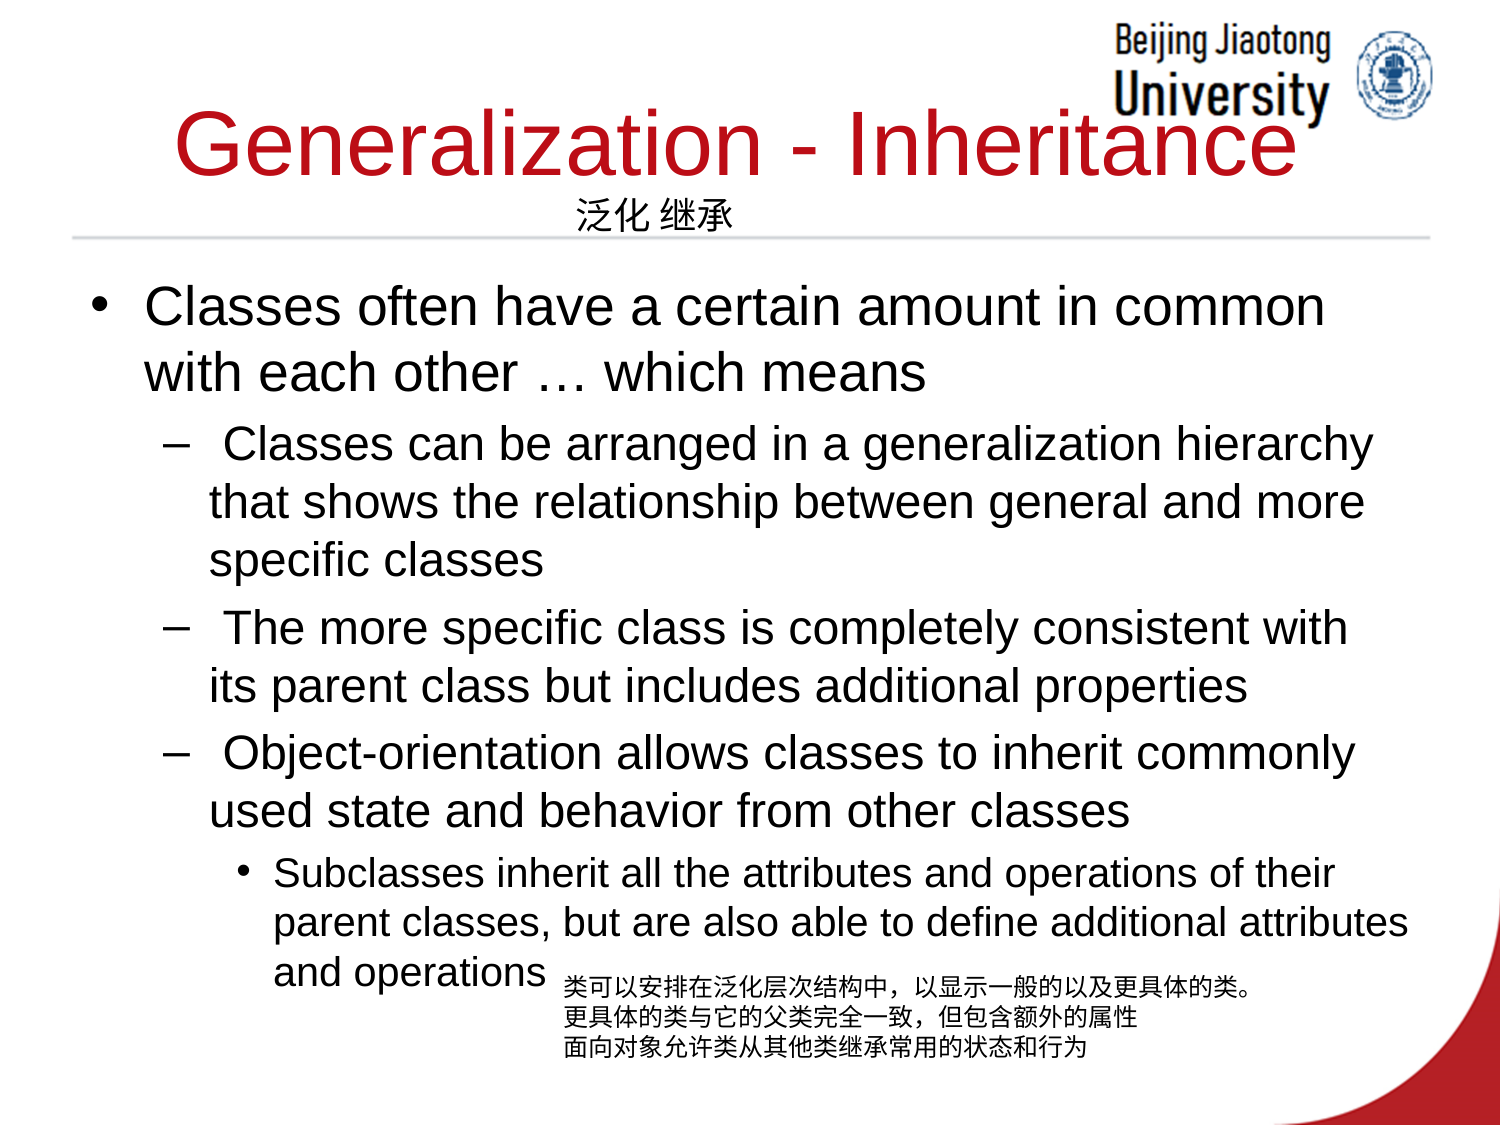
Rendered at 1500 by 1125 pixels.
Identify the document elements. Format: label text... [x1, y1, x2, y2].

list Classes often have a certain amount in common with each other … which means Classes can be arranged in a generalization hierarchy that shows the relationship between general and more specific classes The more specific class is completely consistent with its parent class but includes additional properties Object-orientation allows classes to inherit commonly used state and behavior from other classes Subclasses inherit all the attributes and operations of their parent classes, but are also able to define additional attributes and operations [75, 262, 1425, 1005]
picture [0, 0, 1500, 1125]
text_box 类可以安排在泛化层次结构中，以显示一般的以及更具体的类。 更具体的类与它的父类完全一致，但包含额外的属性 面向对象允许类从其他类继承常用的状态和行为 [549, 964, 1283, 1069]
title Generalization - Inheritance [75, 45, 1425, 233]
text_box 泛化 继承 [561, 184, 958, 245]
